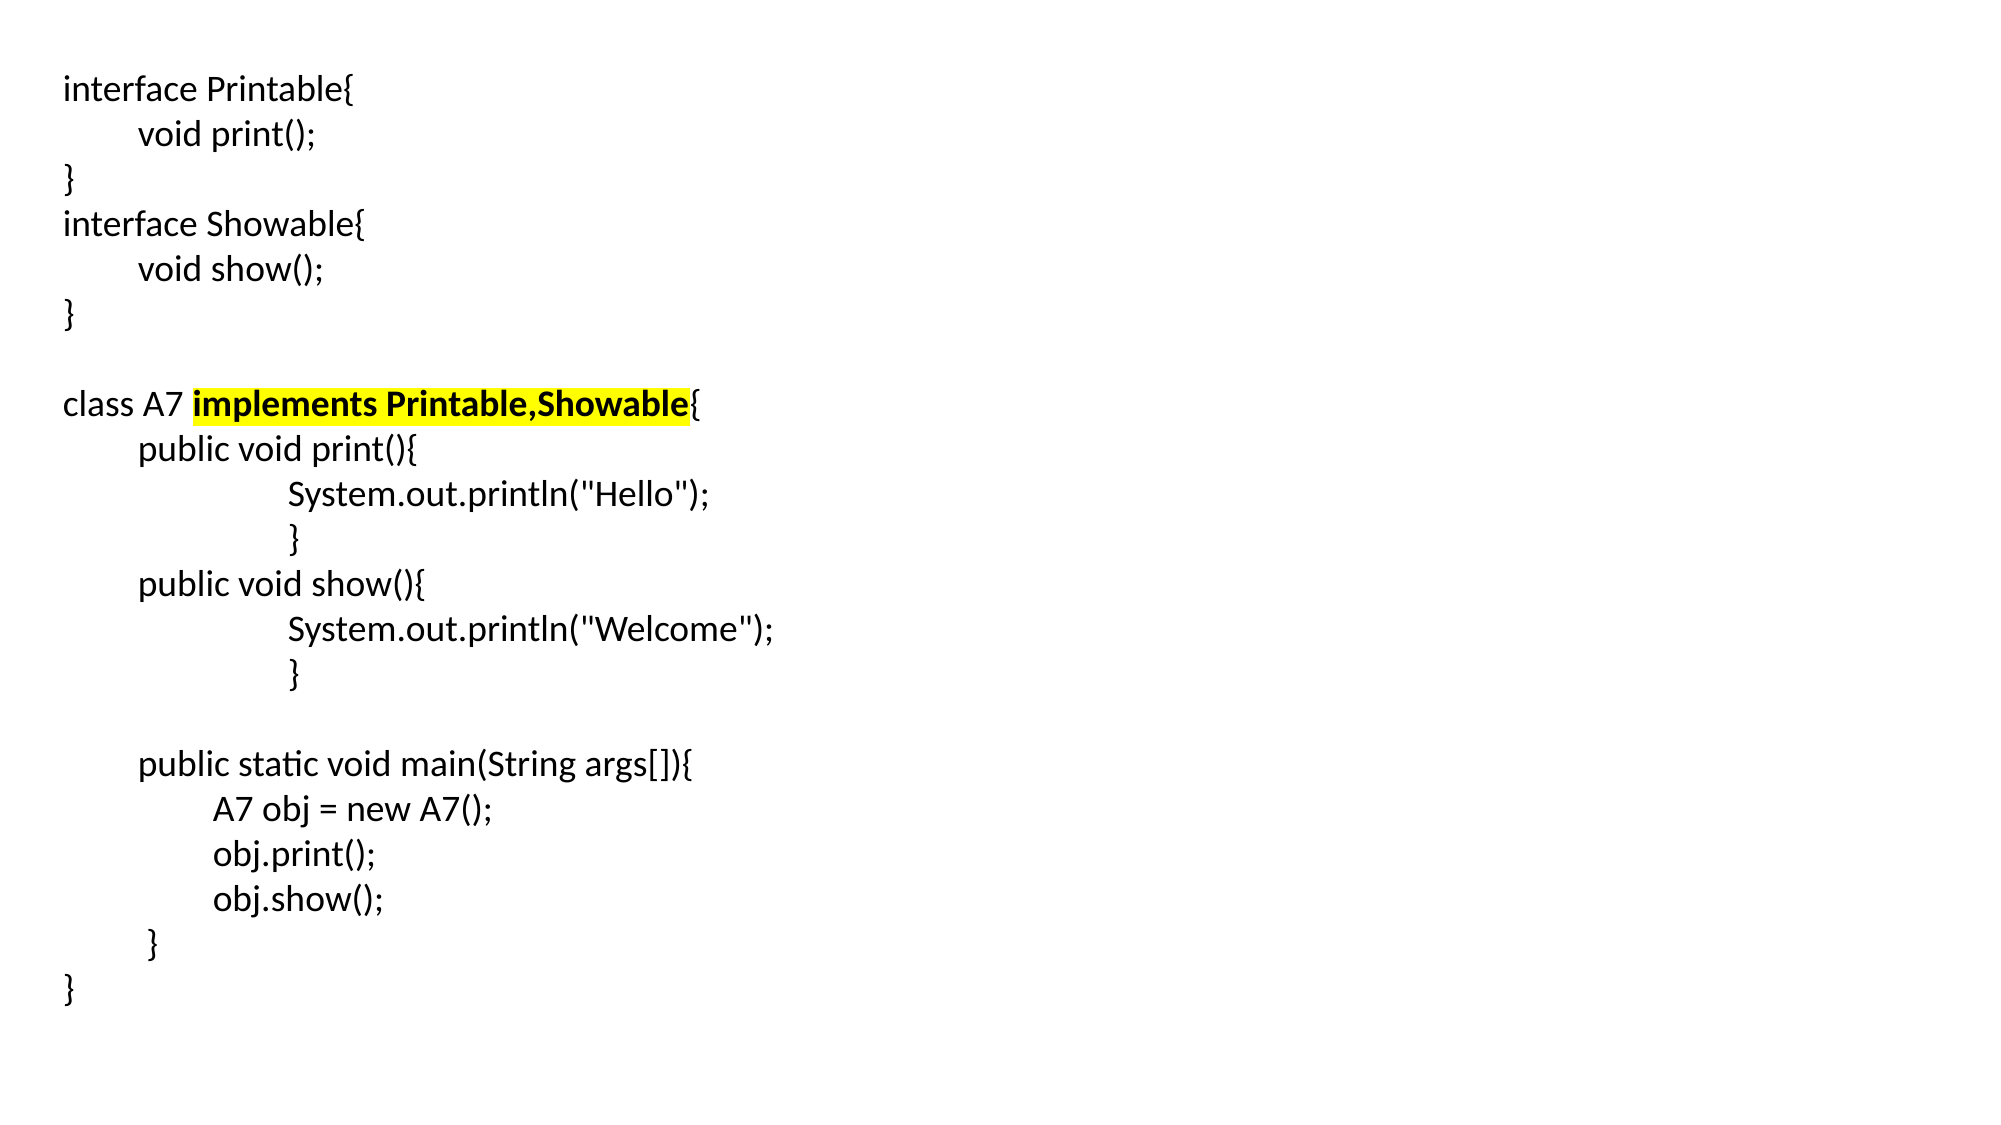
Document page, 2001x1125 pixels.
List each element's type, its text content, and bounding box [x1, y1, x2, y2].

text_box interface Printable{ void print(); } interface Showable{ void show(); } class A7 implements Printable,Showable{ public void print(){ System.out.println("Hello"); } public void show(){ System.out.println("Welcome"); } public static void main(String args[]){ A7 obj = new A7(); obj.print(); obj.show(); } } [48, 56, 1849, 1017]
